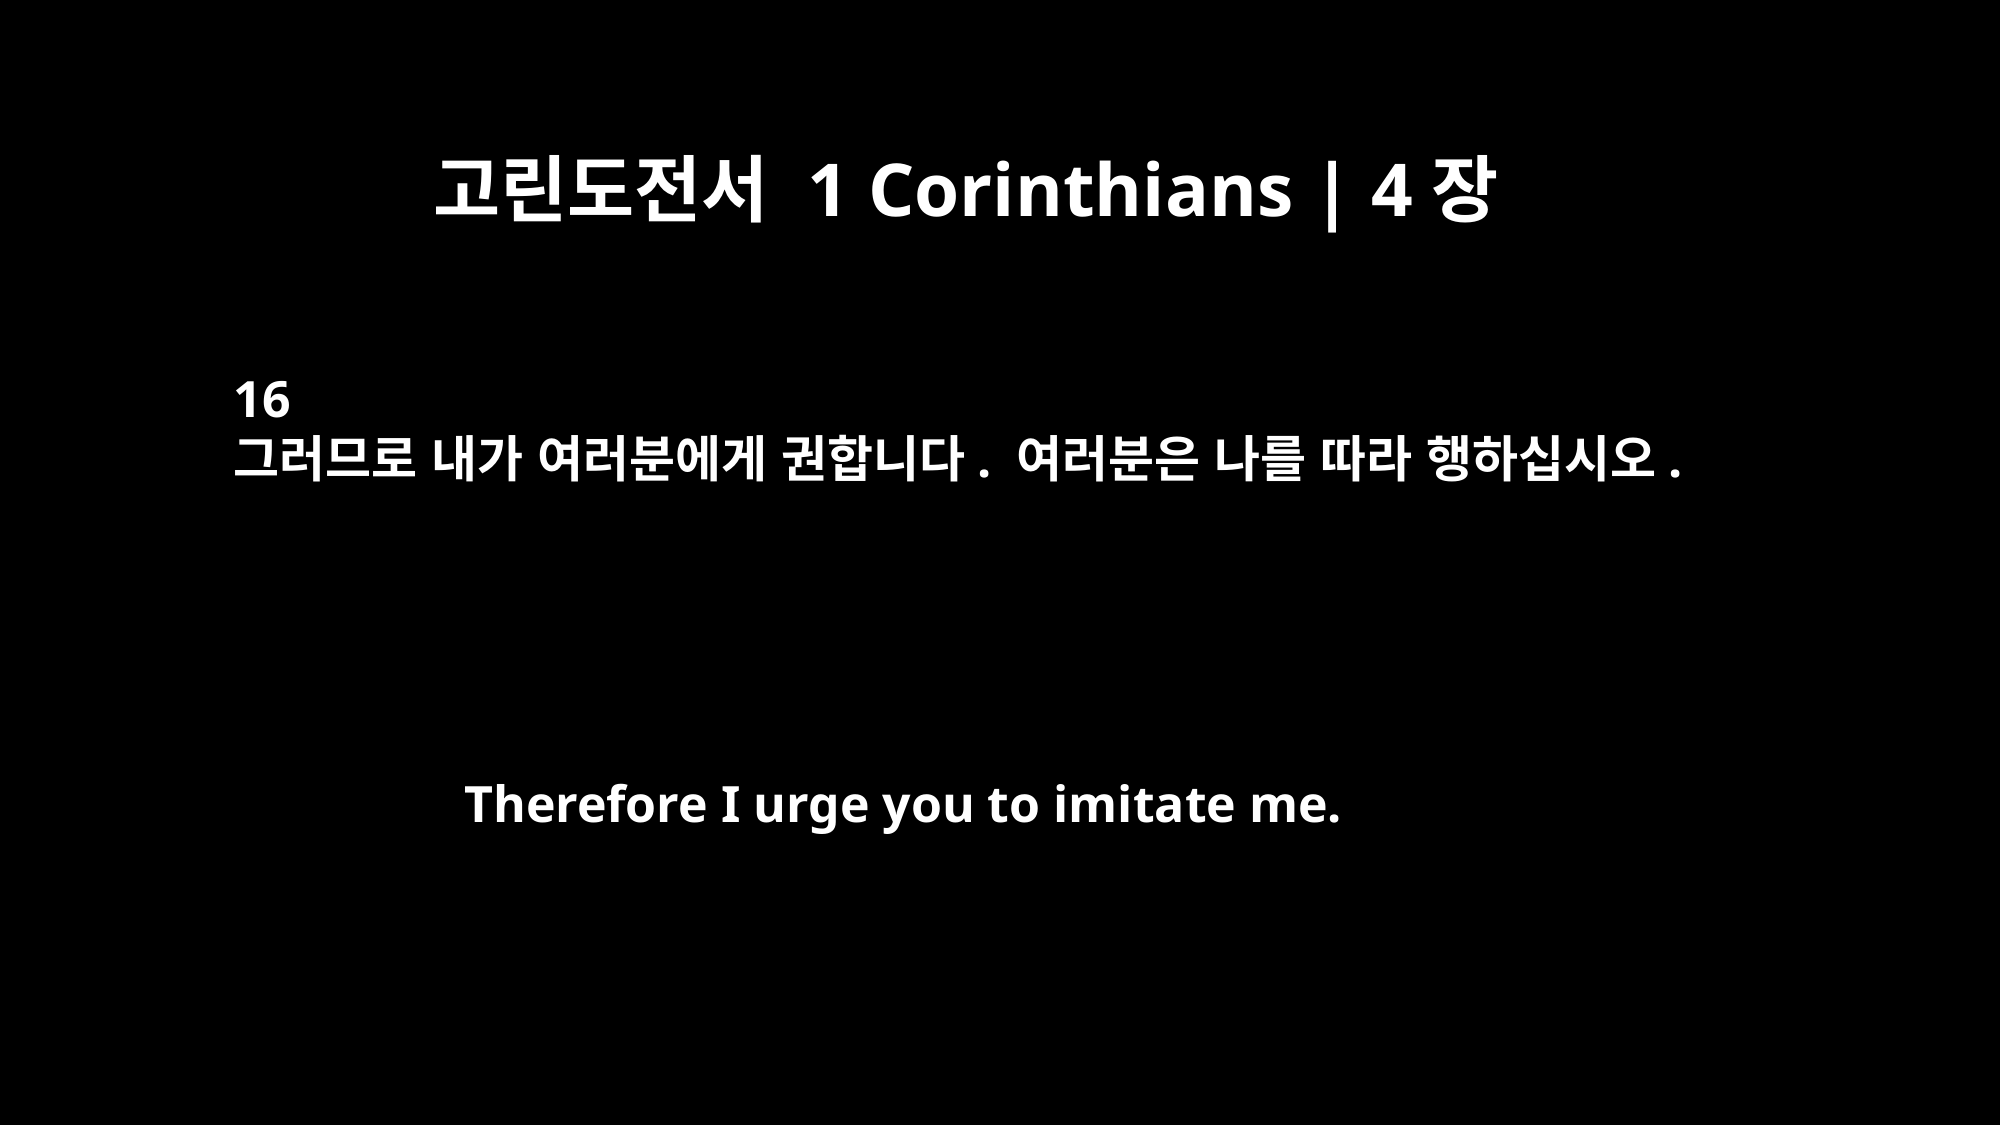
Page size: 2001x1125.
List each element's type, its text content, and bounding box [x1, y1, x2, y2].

text_box Therefore I urge you to imitate me. [449, 764, 1358, 840]
text_box 16 그러므로 내가 여러분에게 권합니다. 여러분은 나를 따라 행하십시오. [218, 359, 1699, 495]
text_box 고린도전서 1 Corinthians | 4장 [418, 136, 1514, 239]
